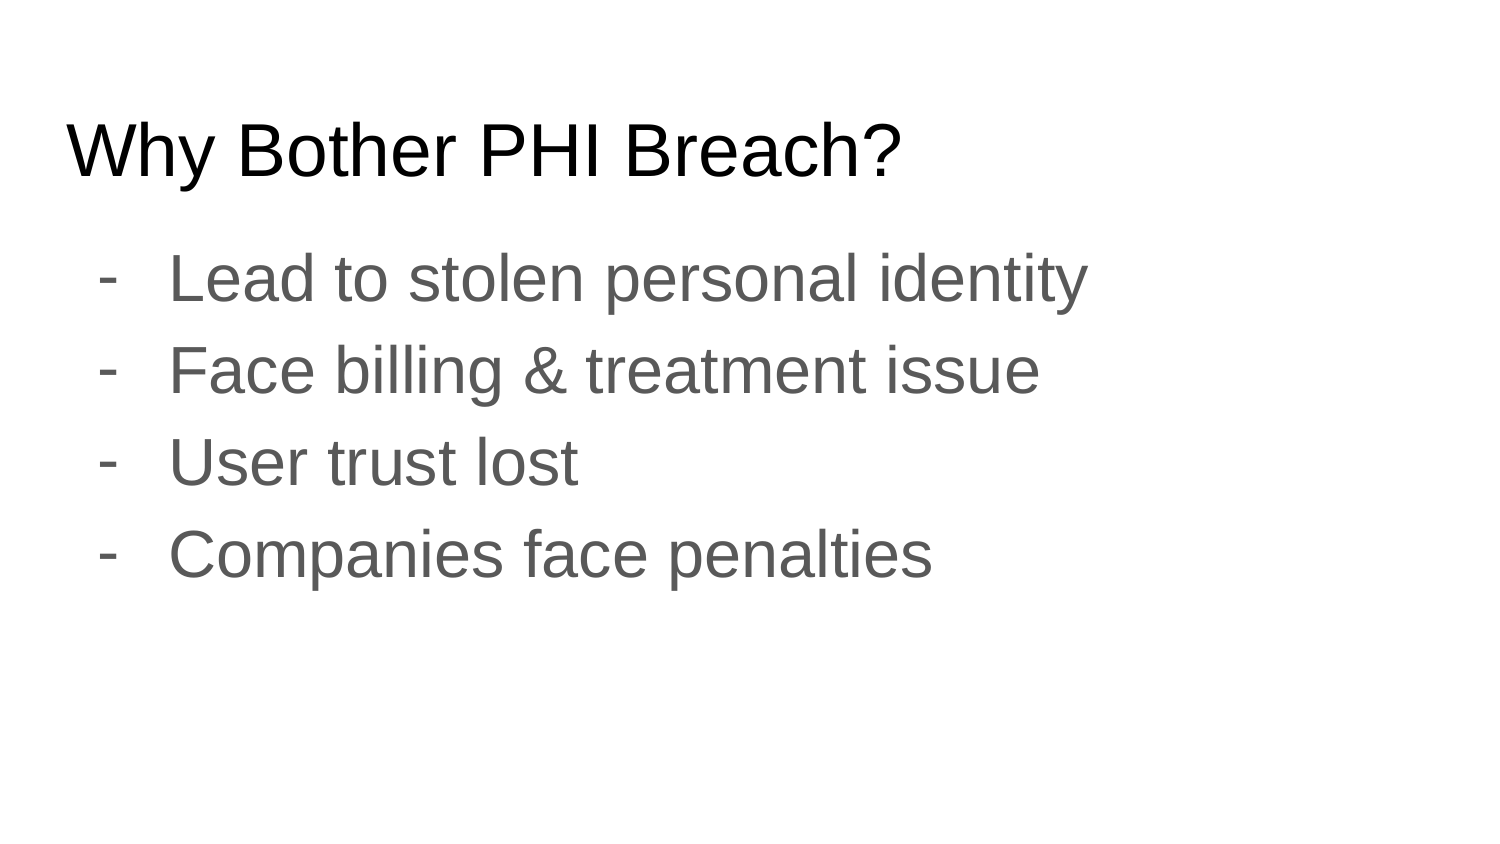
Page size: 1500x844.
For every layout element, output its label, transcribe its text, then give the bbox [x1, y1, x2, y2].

list Lead to stolen personal identity Face billing & treatment issue User trust lost Companies face penalties [78, 207, 1340, 683]
title Why Bother PHI Breach? [51, 72, 1449, 167]
